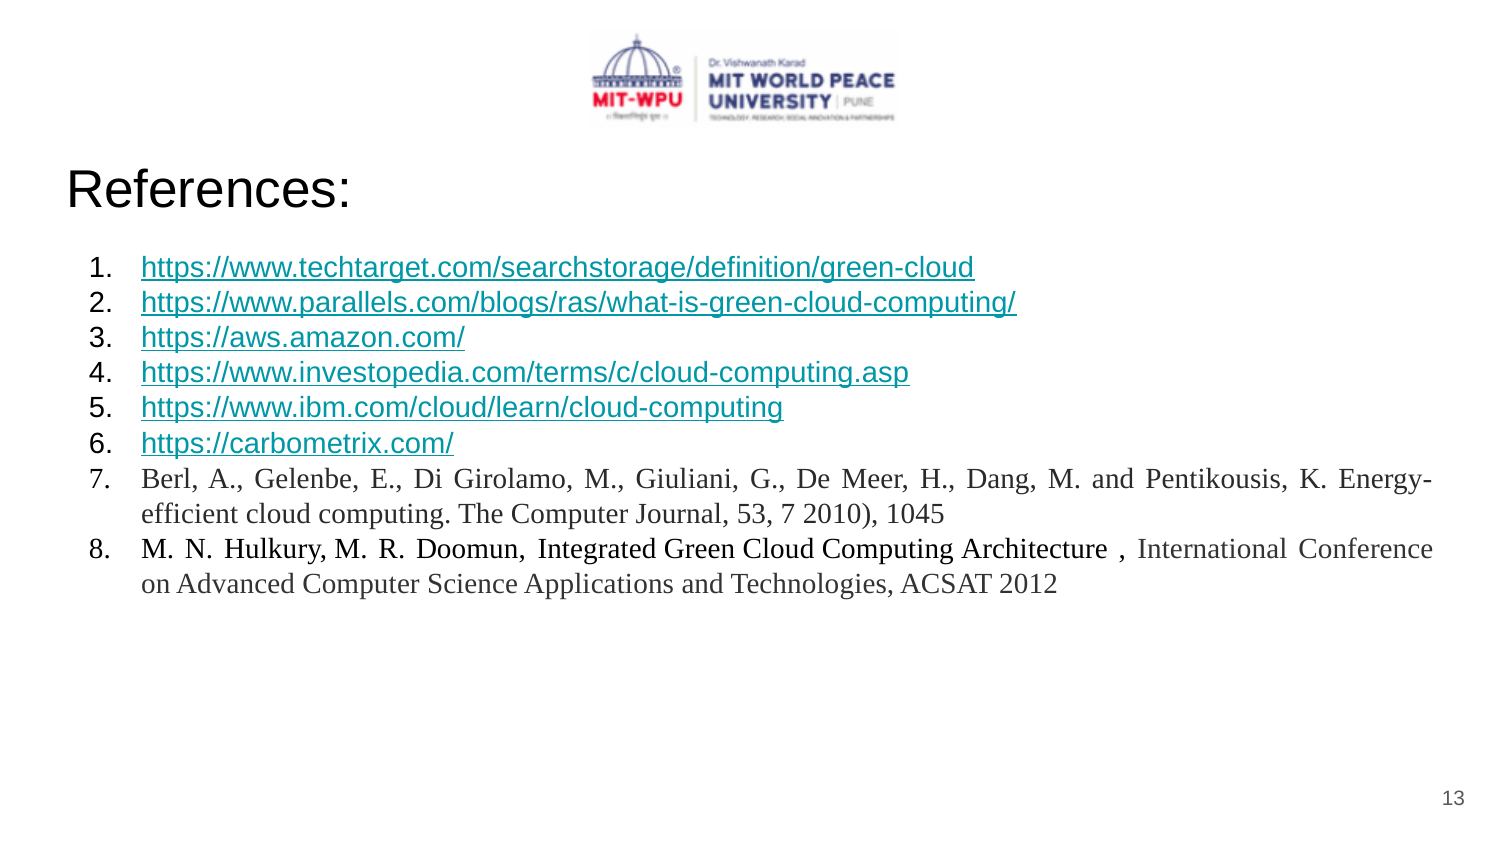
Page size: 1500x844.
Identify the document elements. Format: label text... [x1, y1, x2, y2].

title References: [51, 139, 1449, 233]
slide_number 13 [1389, 764, 1480, 830]
list https://www.techtarget.com/searchstorage/definition/green-cloud https://www.parallels.com/blogs/ras/what-is-green-cloud-computing/ https://aws.amazon.com/ https://www.investopedia.com/terms/c/cloud-computing.asp https://www.ibm.com/cloud/learn/cloud-computing https://carbometrix.com/ Berl, A., Gelenbe, E., Di Girolamo, M., Giuliani, G., De Meer, H., Dang, M. and Pentikousis, K. Energy-efficient cloud computing. The Computer Journal, 53, 7 2010), 1045 M. N. Hulkury, M. R. Doomun, Integrated Green Cloud Computing Architecture , International Conference on Advanced Computer Science Applications and Technologies, ACSAT 2012 [51, 233, 1449, 740]
picture [585, 29, 915, 140]
